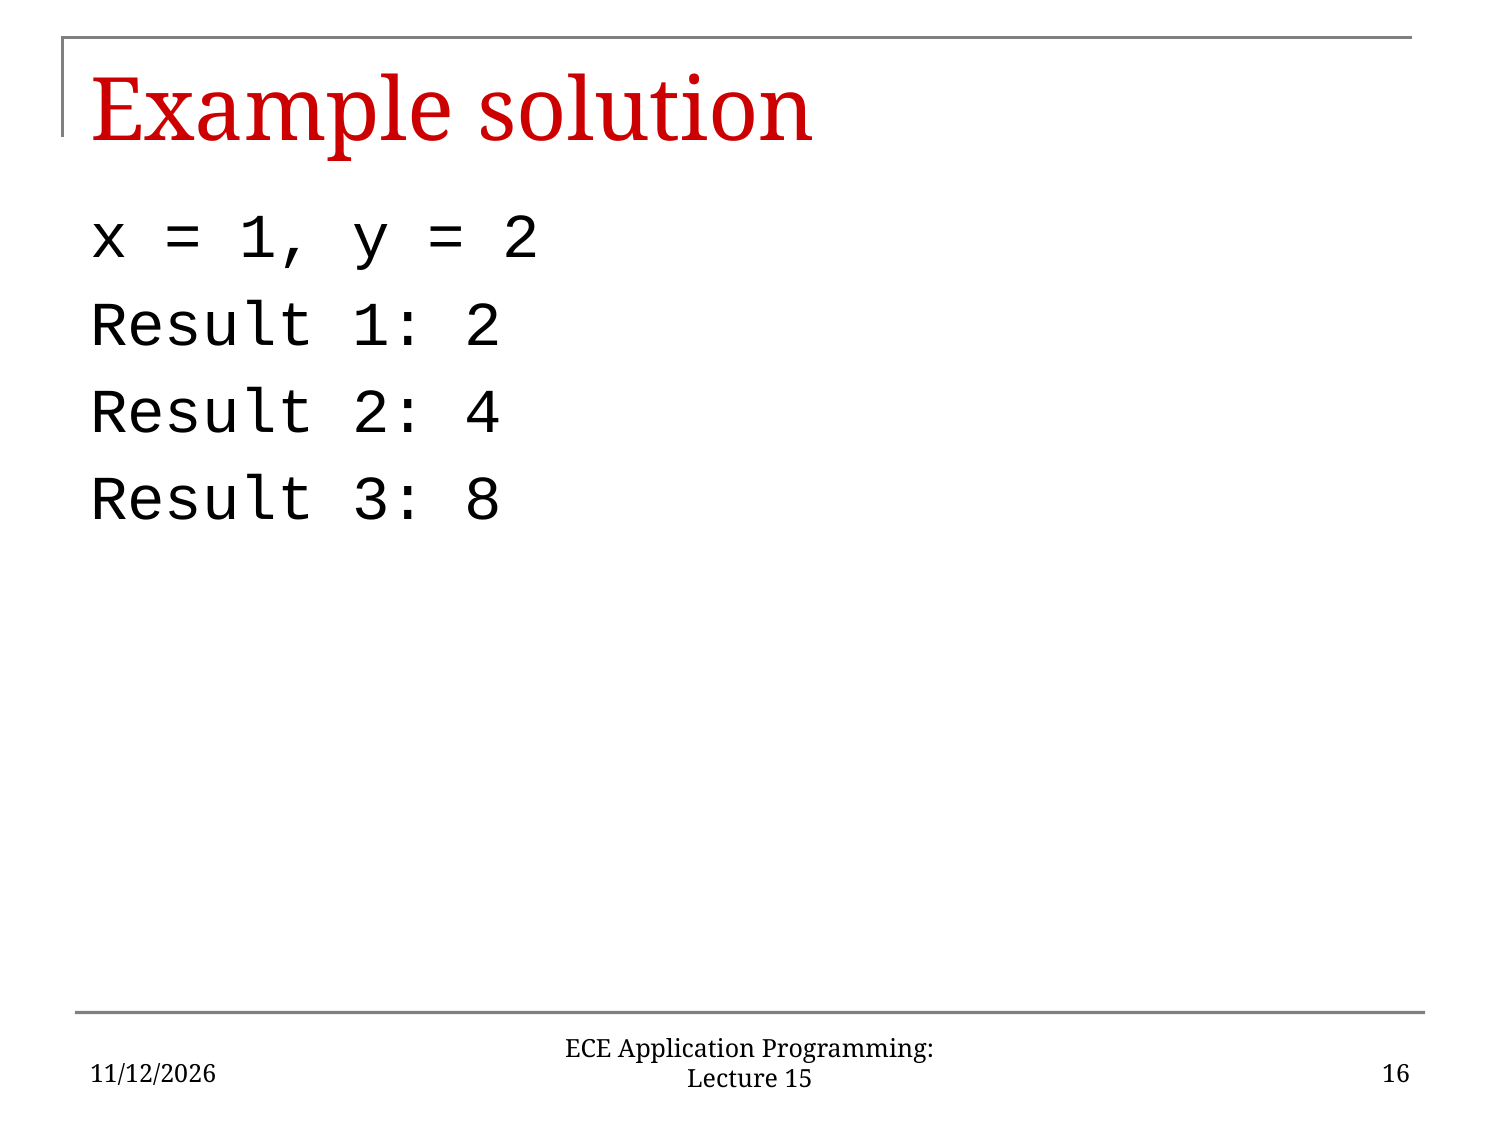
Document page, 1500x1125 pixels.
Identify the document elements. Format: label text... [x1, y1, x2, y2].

slide_number 16 [1074, 1023, 1426, 1100]
footer ECE Application Programming: Lecture 15 [512, 1024, 988, 1101]
title Example solution [75, 45, 1425, 163]
list x = 1, y = 2 Result 1: 2 Result 2: 4 Result 3: 8 [75, 187, 1425, 1006]
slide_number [74, 1023, 426, 1100]
